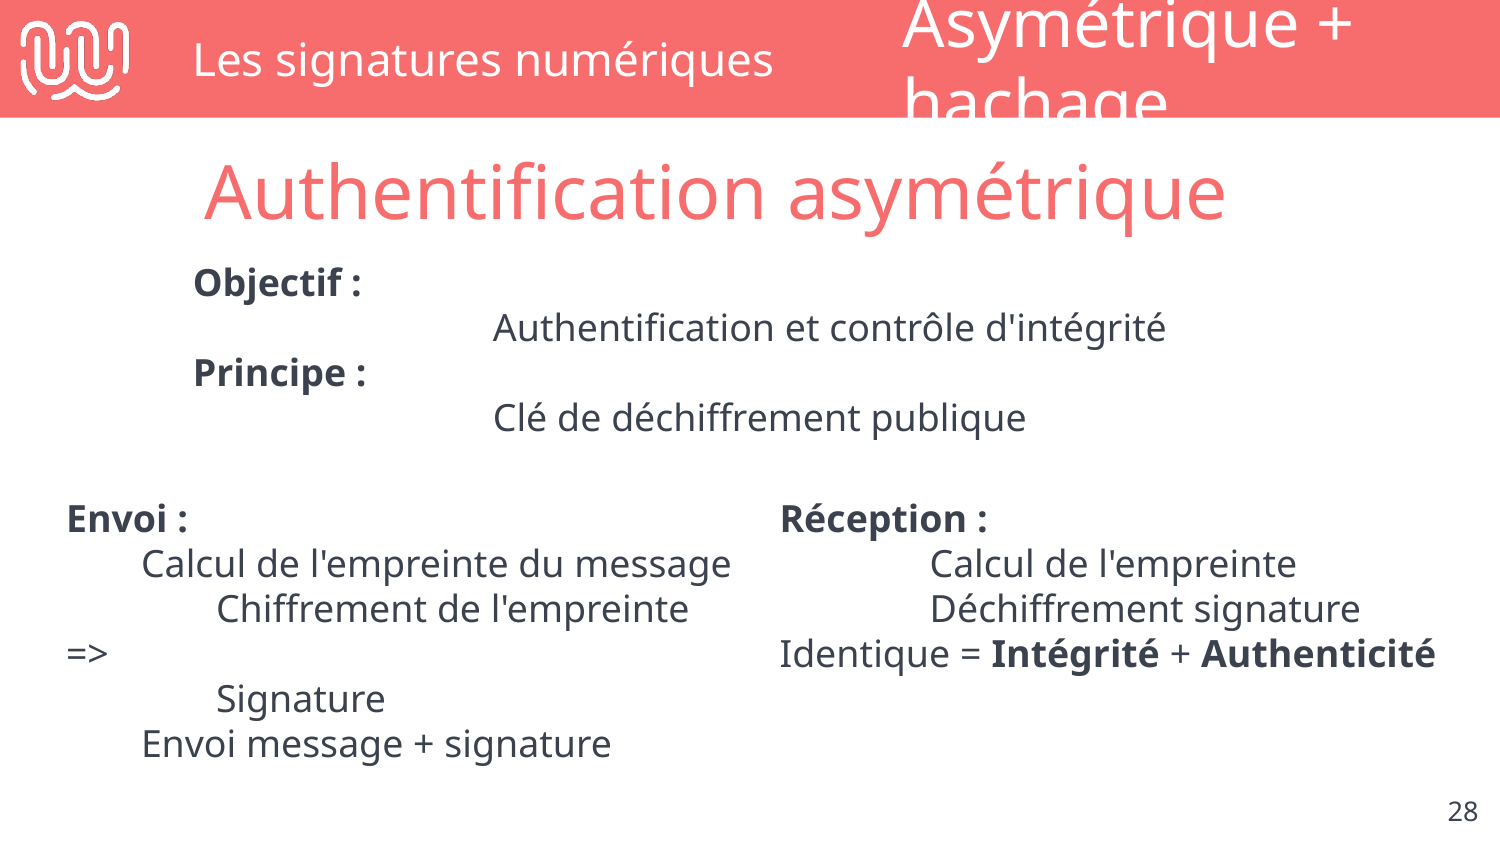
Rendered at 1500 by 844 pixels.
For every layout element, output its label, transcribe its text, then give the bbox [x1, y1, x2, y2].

title Les signatures numériques [192, 0, 896, 118]
list Objectif : Authentification et contrôle d'intégrité Principe : Clé de déchiffrement publique [192, 258, 1308, 491]
text_box Envoi : Calcul de l'empreinte du message Chiffrement de l'empreinte => Signature Envoi message + signature [51, 479, 754, 726]
text_box Réception : Calcul de l'empreinte Déchiffrement signature Identique = Intégrité + Authenticité [764, 479, 1491, 726]
picture [20, 20, 134, 101]
title Authentification asymétrique [204, 144, 1319, 232]
subtitle Asymétrique + hachage [902, 31, 1479, 91]
slide_number ‹#› [1403, 779, 1494, 844]
